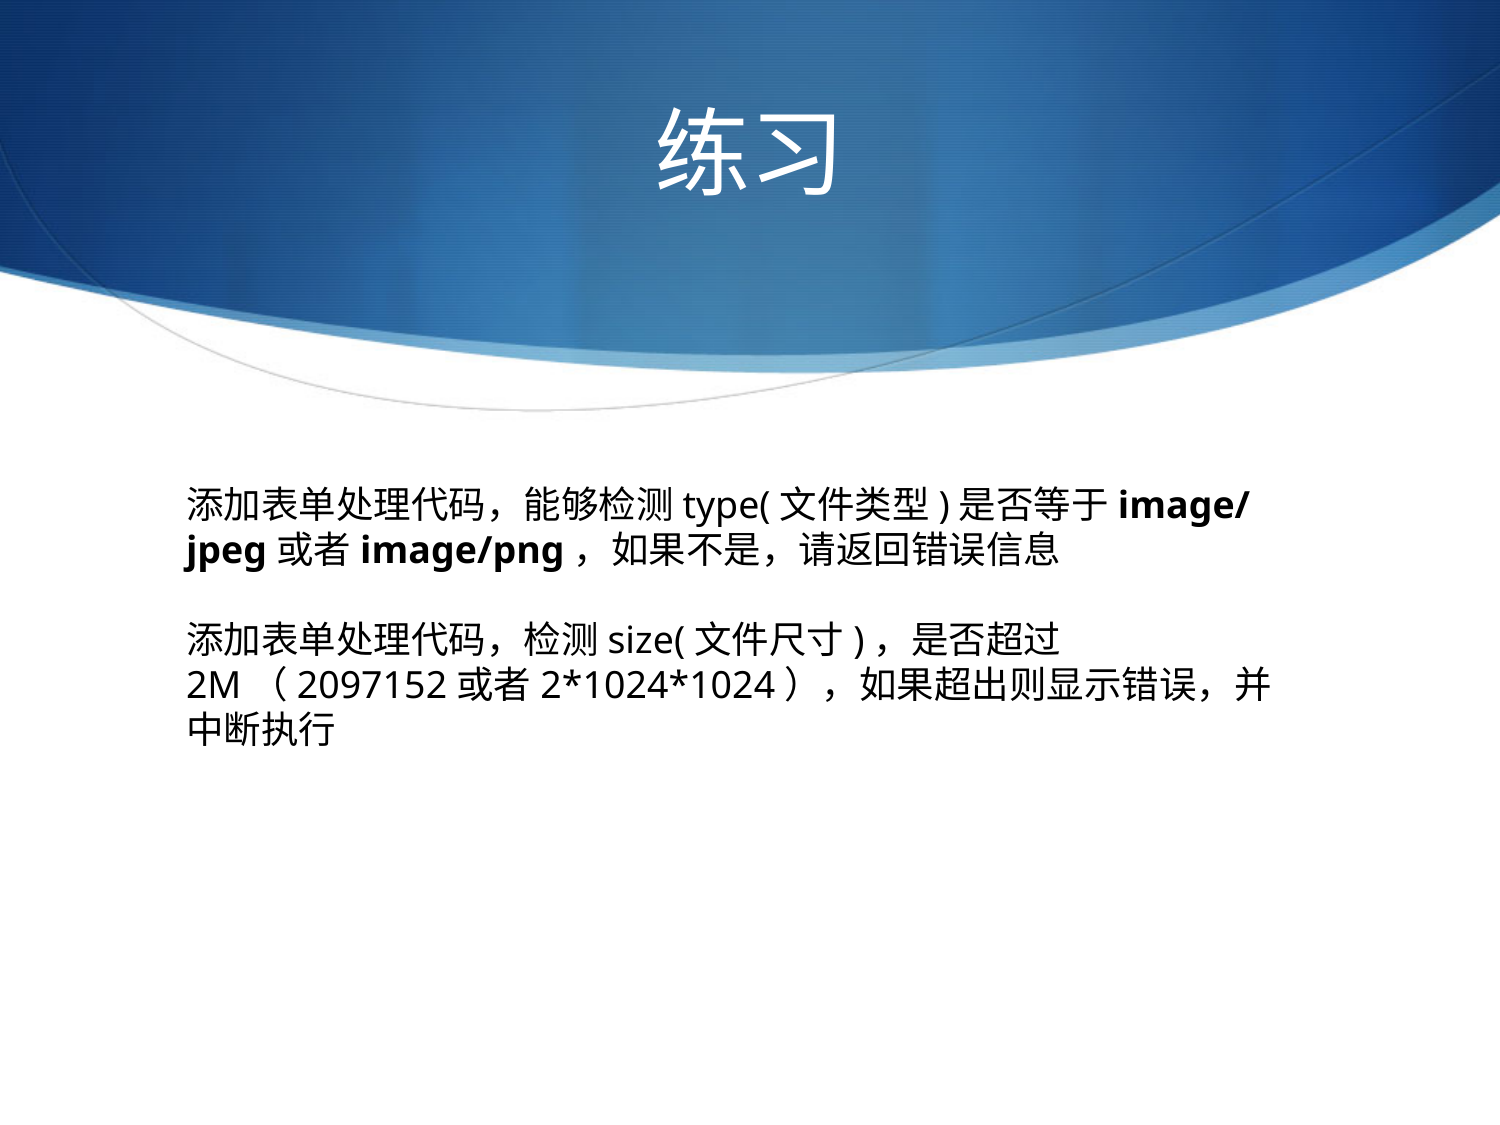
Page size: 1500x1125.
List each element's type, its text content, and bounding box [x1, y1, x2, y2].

title 练习 [75, 56, 1425, 245]
picture [0, 0, 1500, 1125]
text_box 添加表单处理代码，能够检测type(文件类型)是否等于image/jpeg或者image/png，如果不是，请返回错误信息 添加表单处理代码，检测size(文件尺寸)，是否超过2M（2097152或者2*1024*1024），如果超出则显示错误，并中断执行 [171, 473, 1324, 804]
